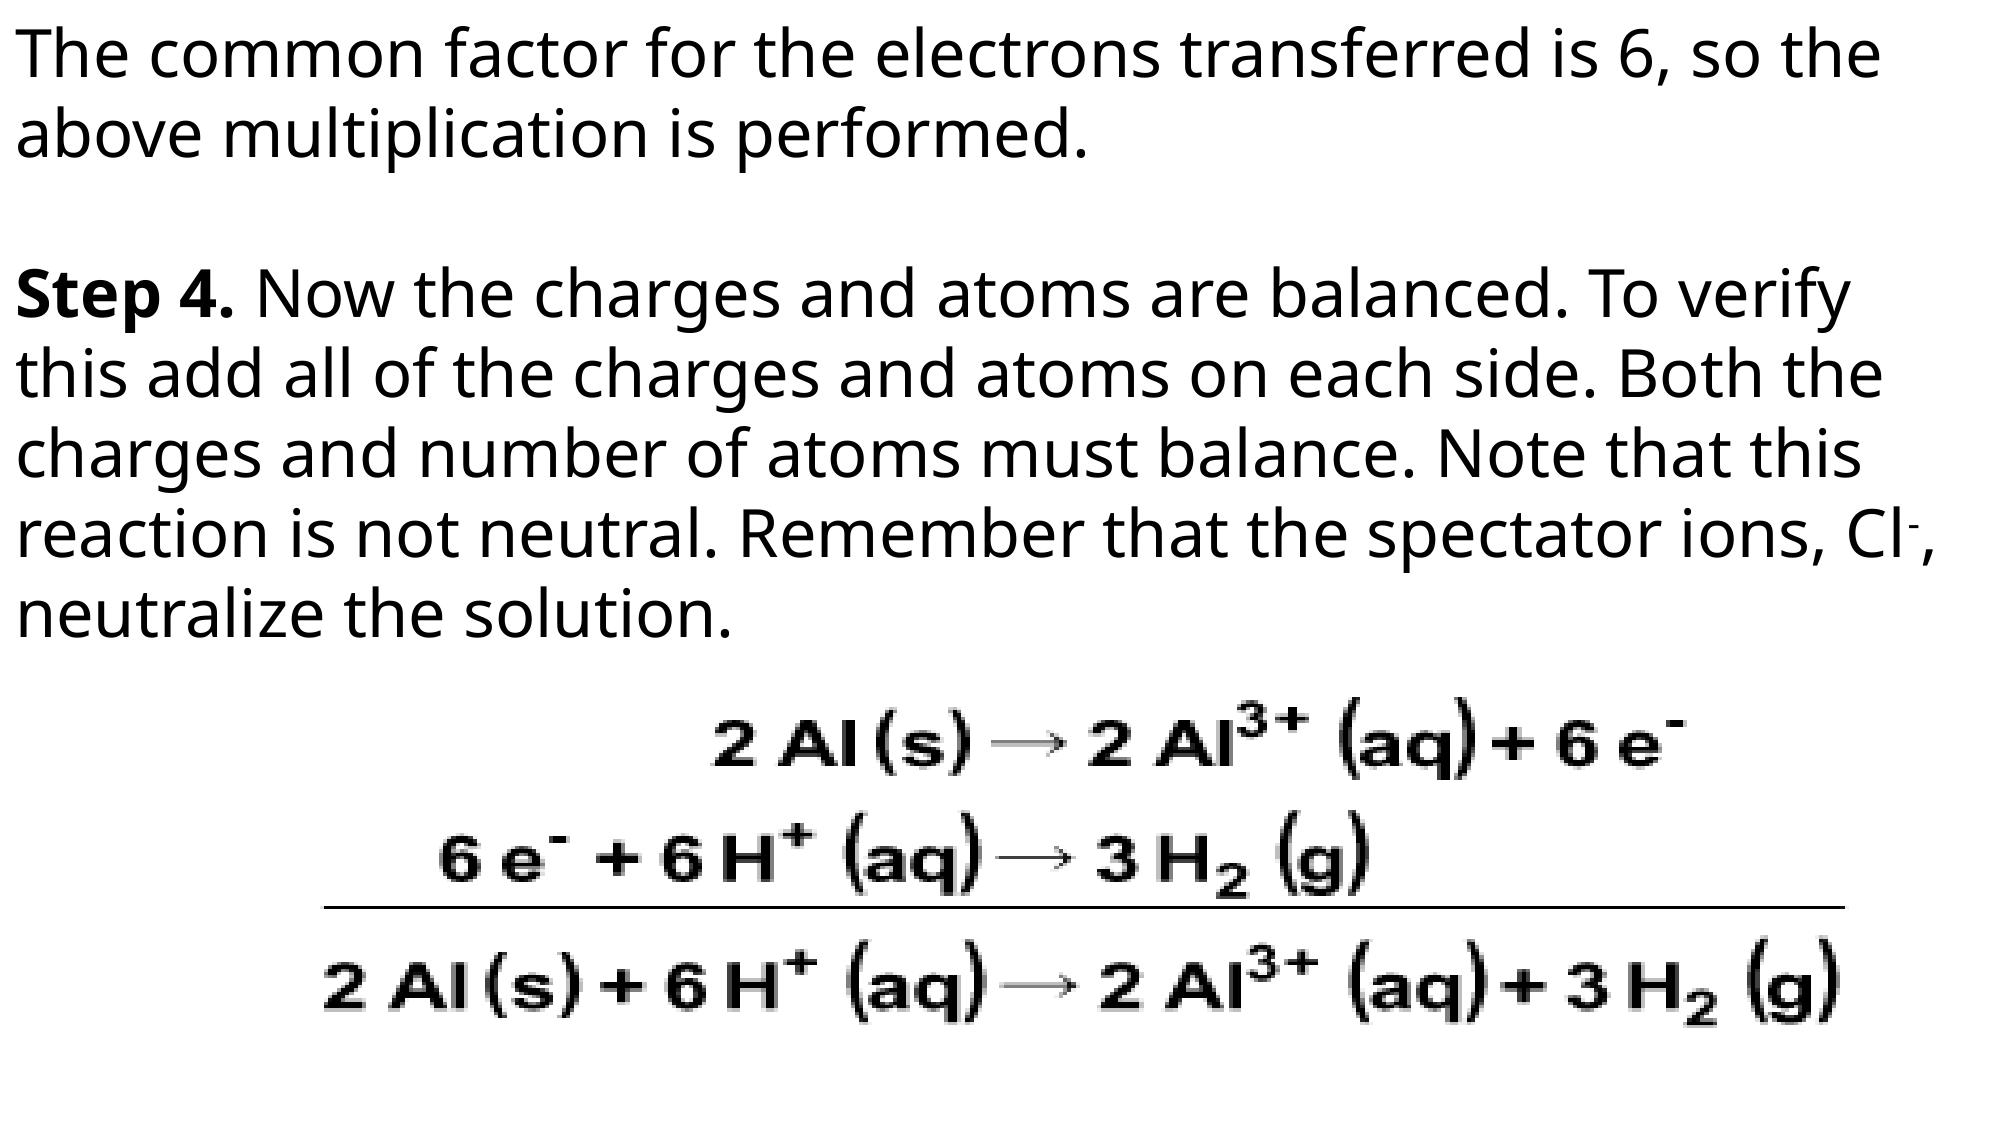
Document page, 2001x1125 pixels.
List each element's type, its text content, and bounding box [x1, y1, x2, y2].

list The common factor for the electrons transferred is 6, so the above multiplication is performed. Step 4. Now the charges and atoms are balanced. To verify this add all of the charges and atoms on each side. Both the charges and number of atoms must balance. Note that this reaction is not neutral. Remember that the spectator ions, Cl-, neutralize the solution. [0, 3, 1981, 659]
picture [44, 661, 1981, 1075]
